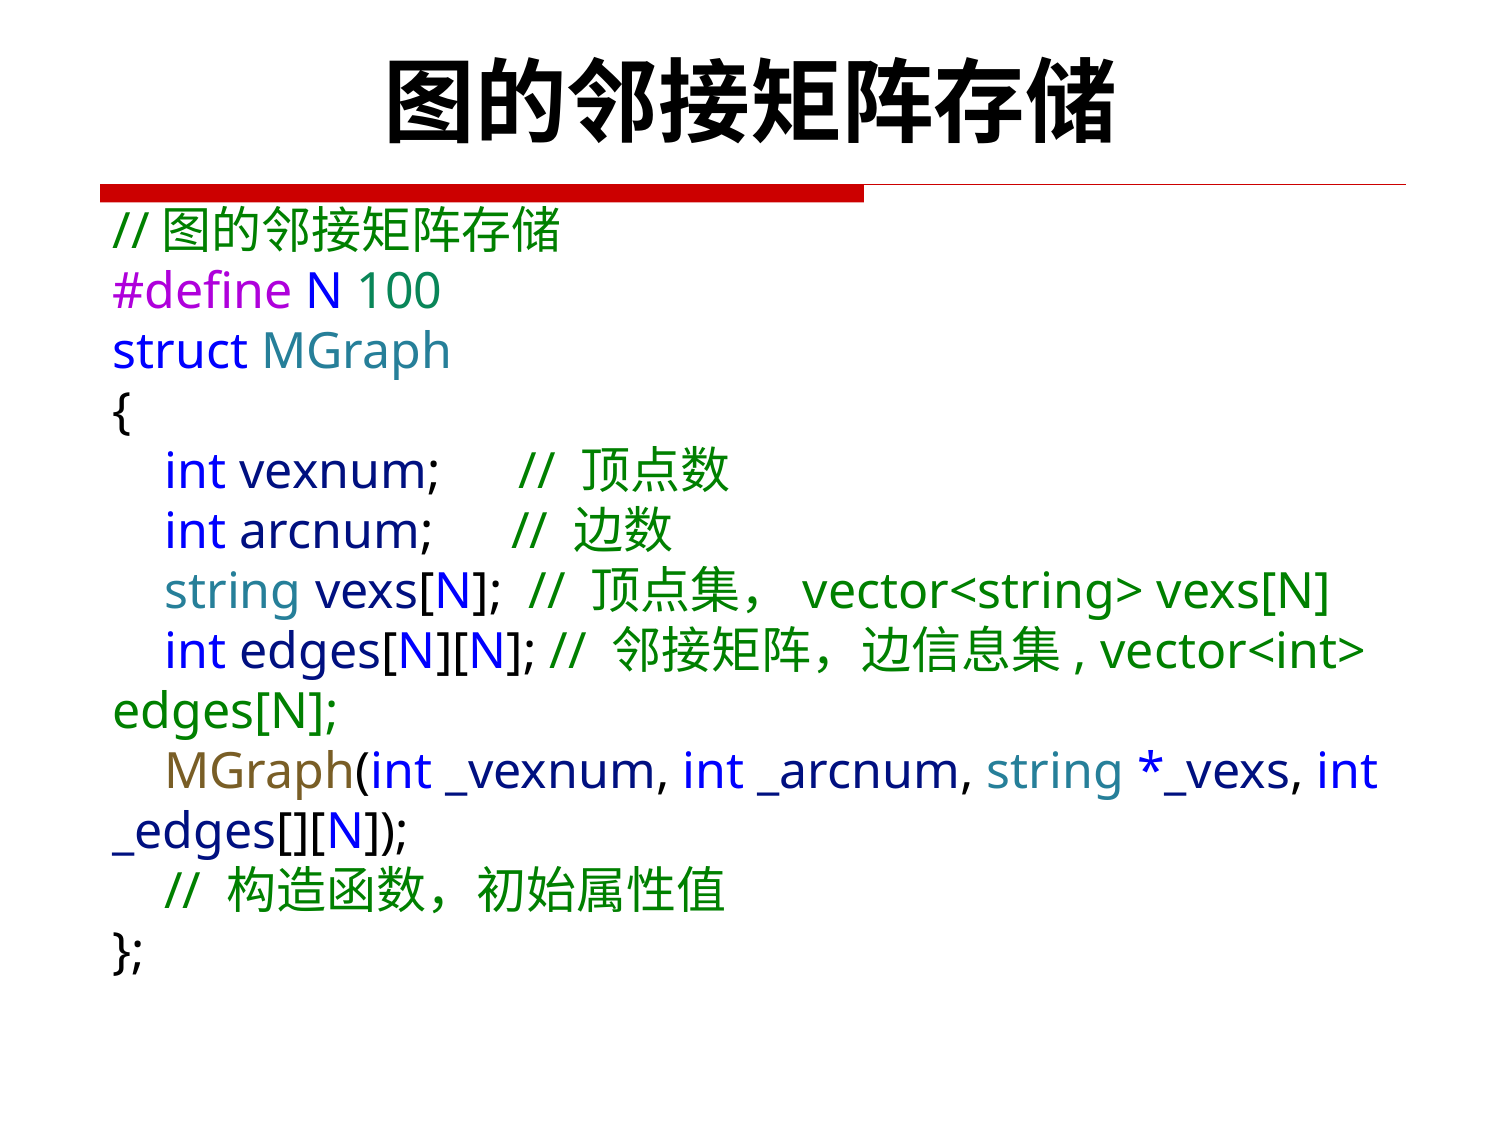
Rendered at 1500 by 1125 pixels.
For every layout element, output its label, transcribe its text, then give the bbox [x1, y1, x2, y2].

text_box //图的邻接矩阵存储 #define N 100 struct MGraph { int vexnum; // 顶点数 int arcnum; // 边数 string vexs[N]; // 顶点集，vector<string> vexs[N] int edges[N][N]; // 邻接矩阵，边信息集, vector<int> edges[N]; MGraph(int _vexnum, int _arcnum, string *_vexs, int _edges[][N]); // 构造函数，初始属性值 }; [97, 191, 1500, 1057]
title 图的邻接矩阵存储 [94, 50, 1407, 161]
